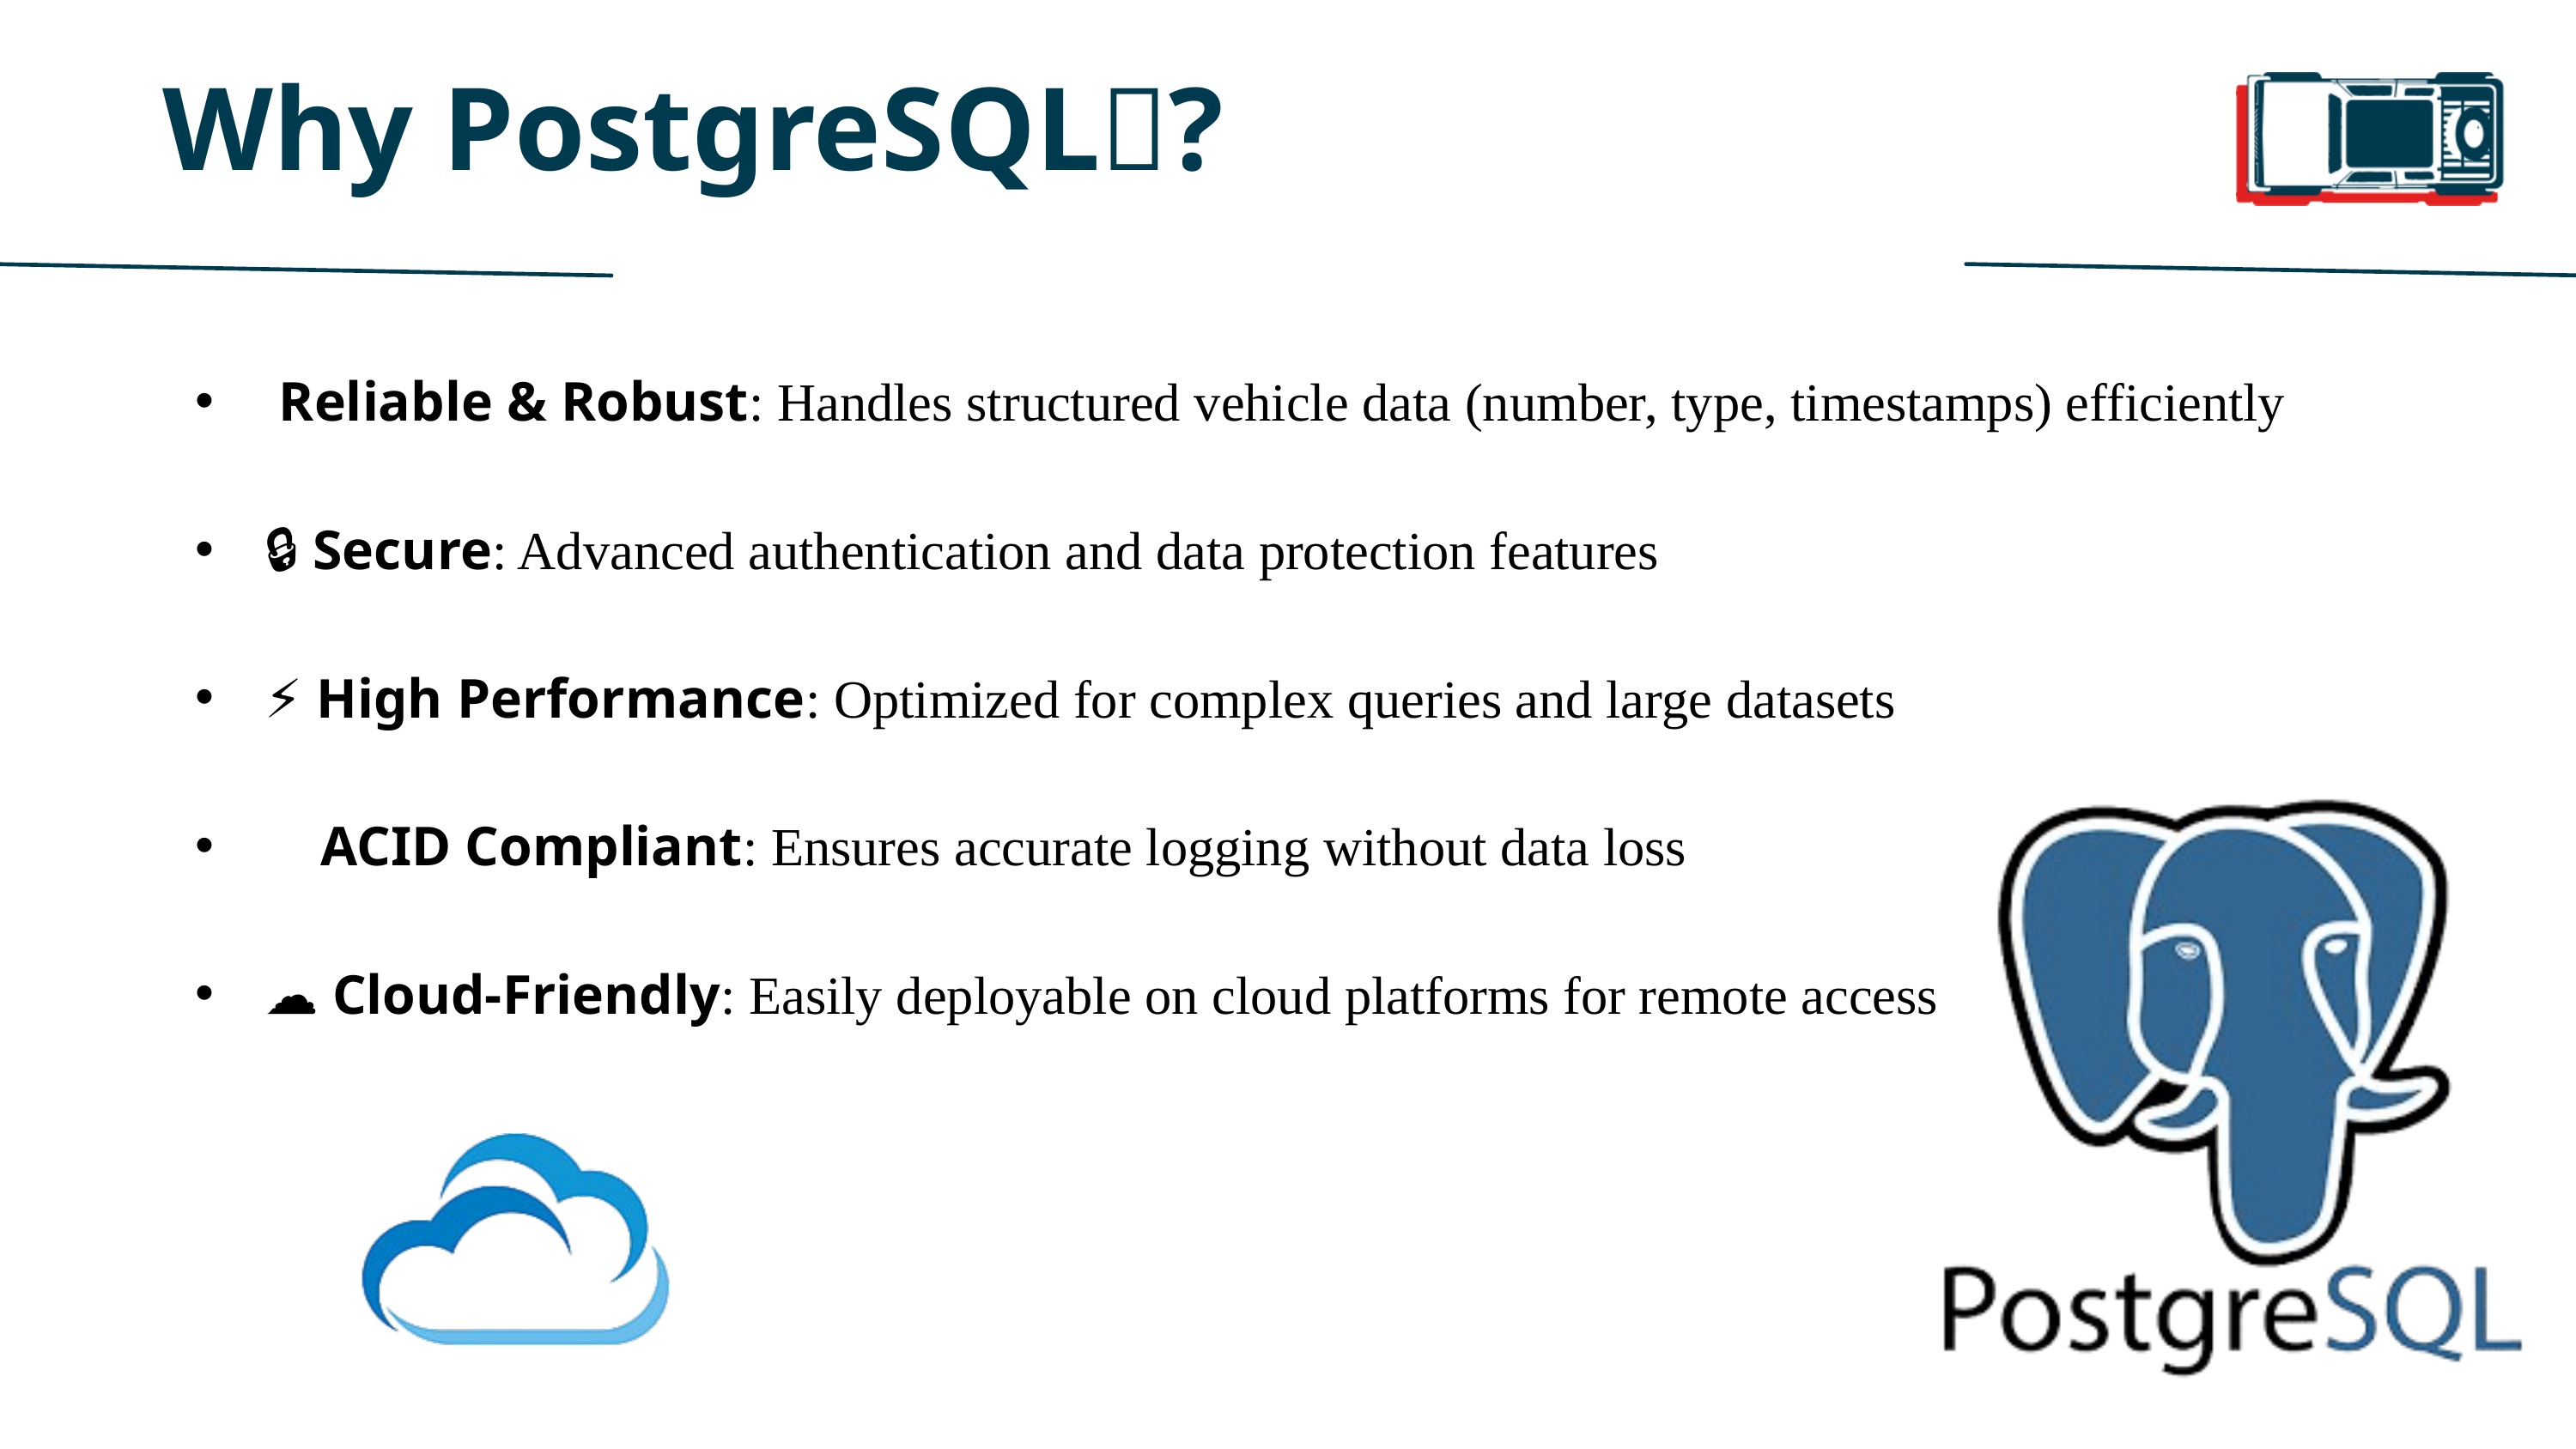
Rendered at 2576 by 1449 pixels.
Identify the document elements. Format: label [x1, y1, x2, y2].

text_box [0, 38, 1778, 212]
text_box [2236, 72, 2510, 206]
text_box [210, 1237, 823, 1449]
text_box [125, 357, 2496, 1237]
text_box [1932, 782, 2536, 1386]
